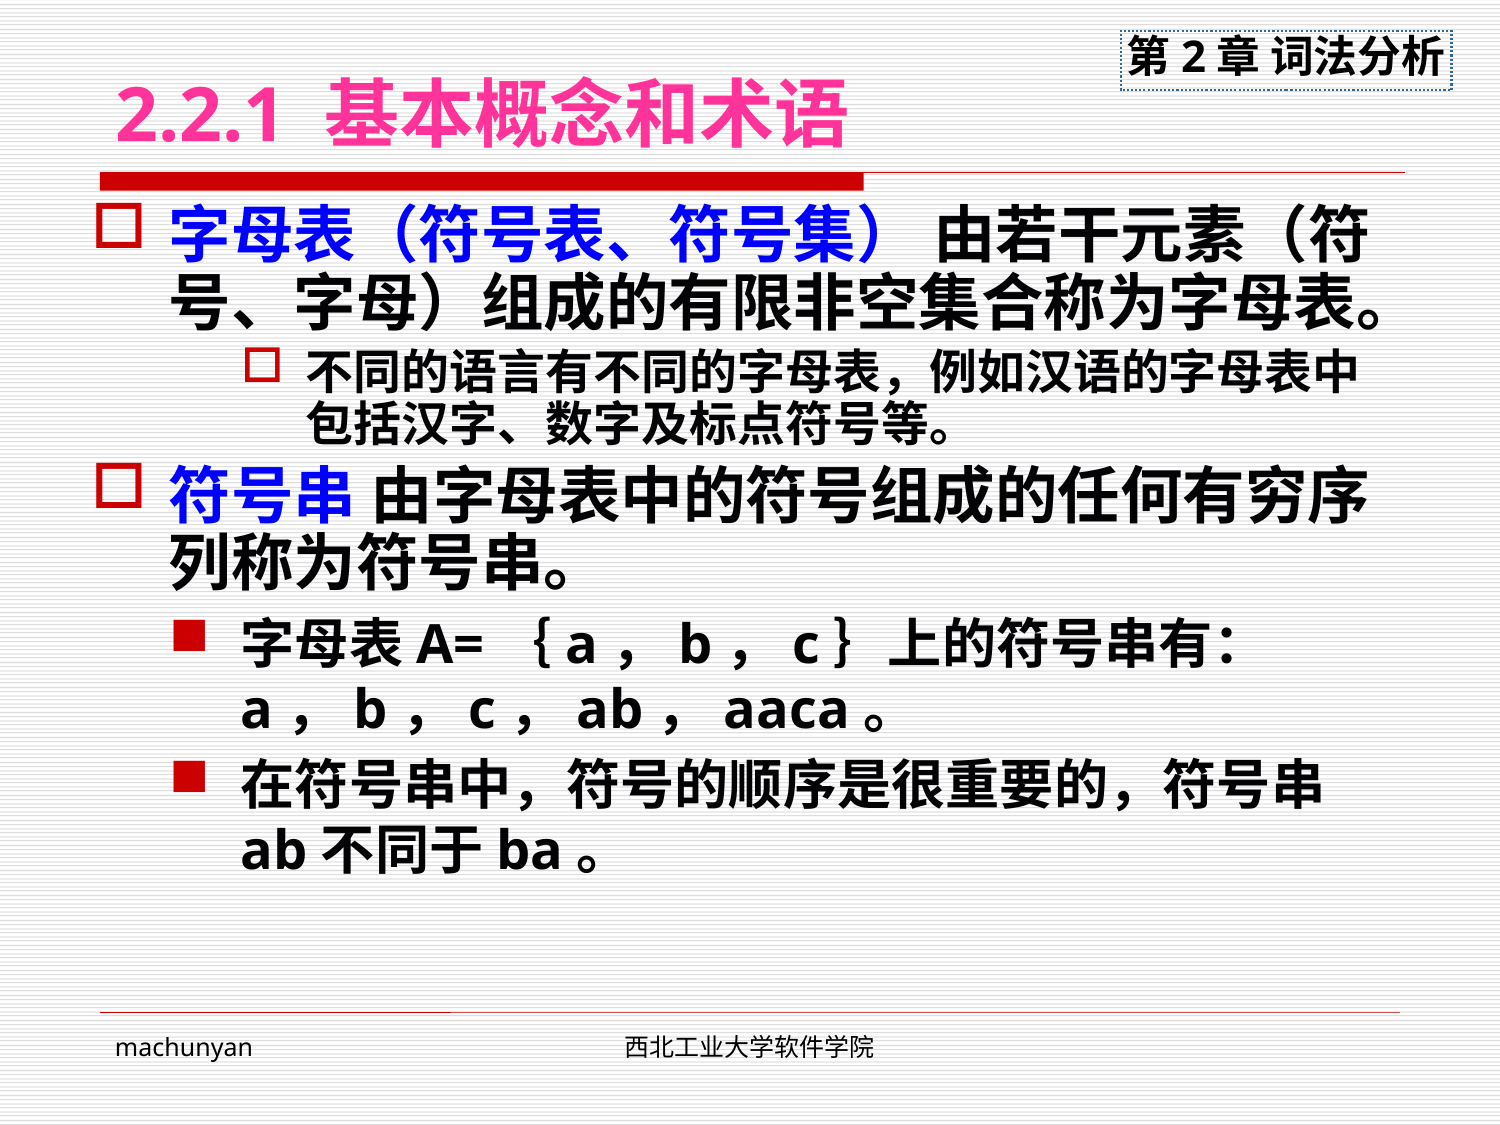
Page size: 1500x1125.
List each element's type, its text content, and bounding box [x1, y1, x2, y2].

picture [0, 0, 1500, 1125]
slide_number [1074, 1024, 1401, 1103]
list 字母表（符号表、符号集） 由若干元素（符号、字母）组成的有限非空集合称为字母表。 不同的语言有不同的字母表，例如汉语的字母表中包括汉字、数字及标点符号等。 符号串 由字母表中的符号组成的任何有穷序列称为符号串。 字母表A=｛a，b，c｝上的符号串有： a，b，c，ab，aaca。 在符号串中，符号的顺序是很重要的，符号串ab不同于ba。 [76, 196, 1390, 1020]
footer 西北工业大学软件学院 [512, 1024, 988, 1103]
title 2.2.1 基本概念和术语 [100, 77, 1169, 165]
slide_number machunyan [99, 1024, 426, 1103]
